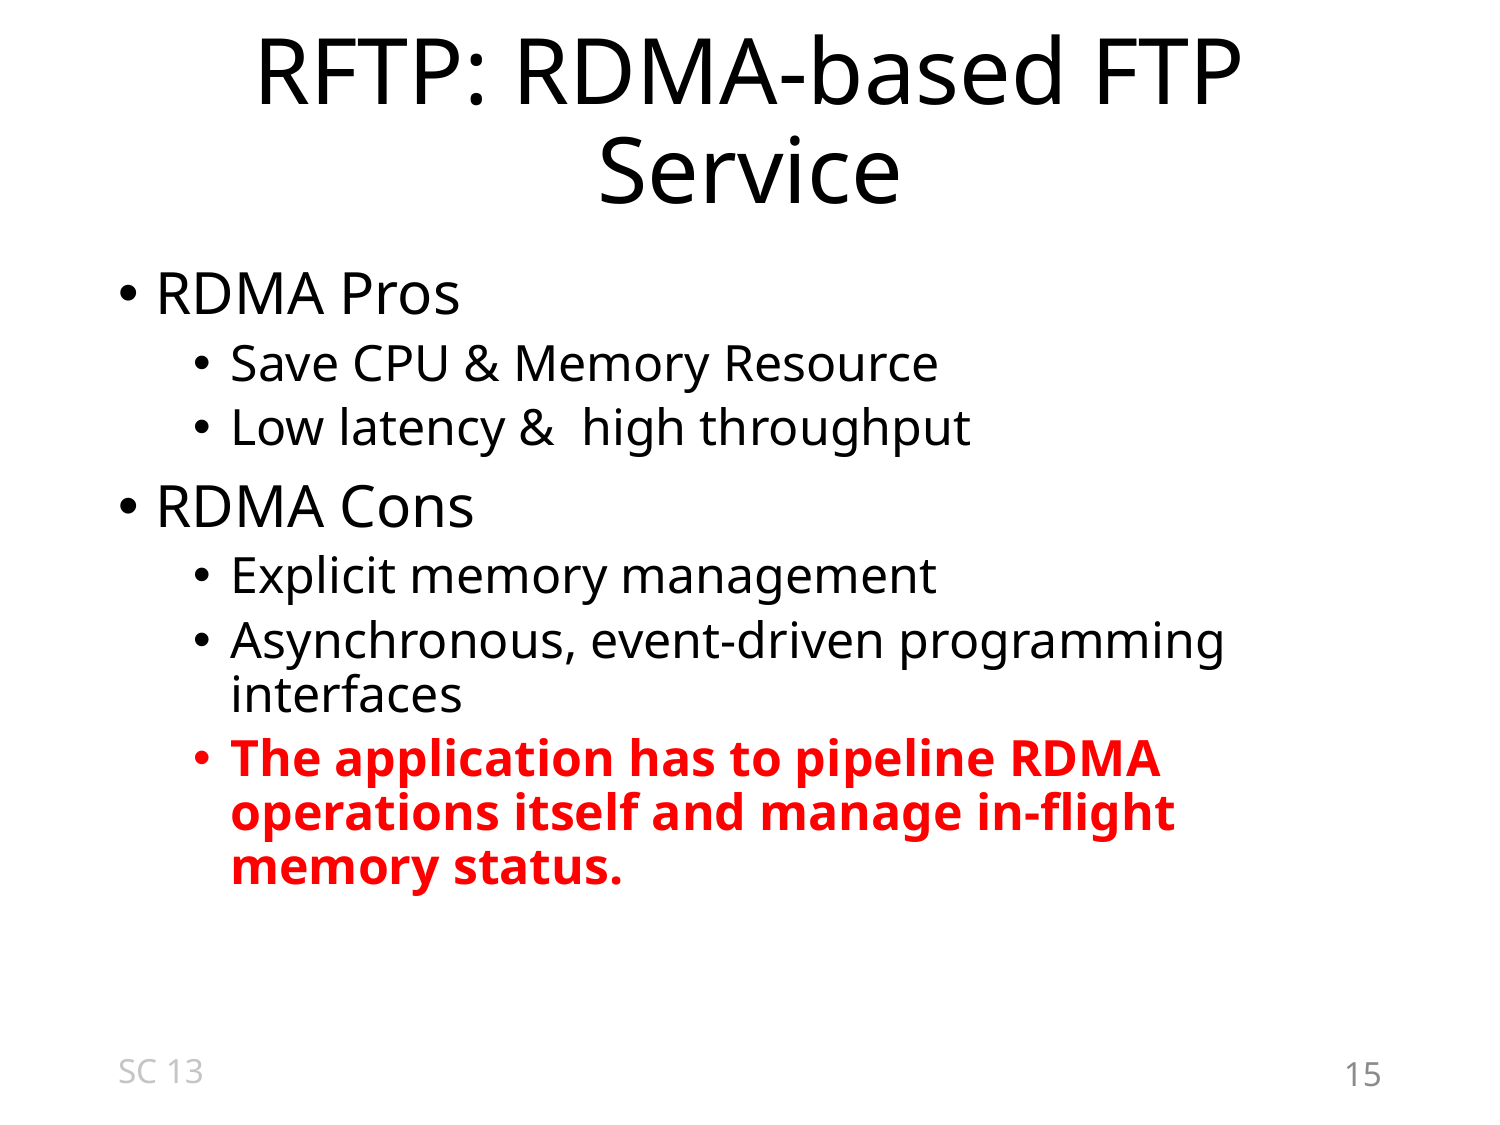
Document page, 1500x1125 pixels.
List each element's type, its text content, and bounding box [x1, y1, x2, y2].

footer SC 13 [103, 1042, 610, 1103]
list RDMA Pros Save CPU & Memory Resource Low latency & high throughput RDMA Cons Explicit memory management Asynchronous, event-driven programming interfaces The application has to pipeline RDMA operations itself and manage in-flight memory status. [103, 257, 1397, 1014]
title RFTP: RDMA-based FTP Service [103, 15, 1397, 233]
slide_number 15 [1059, 1042, 1397, 1103]
